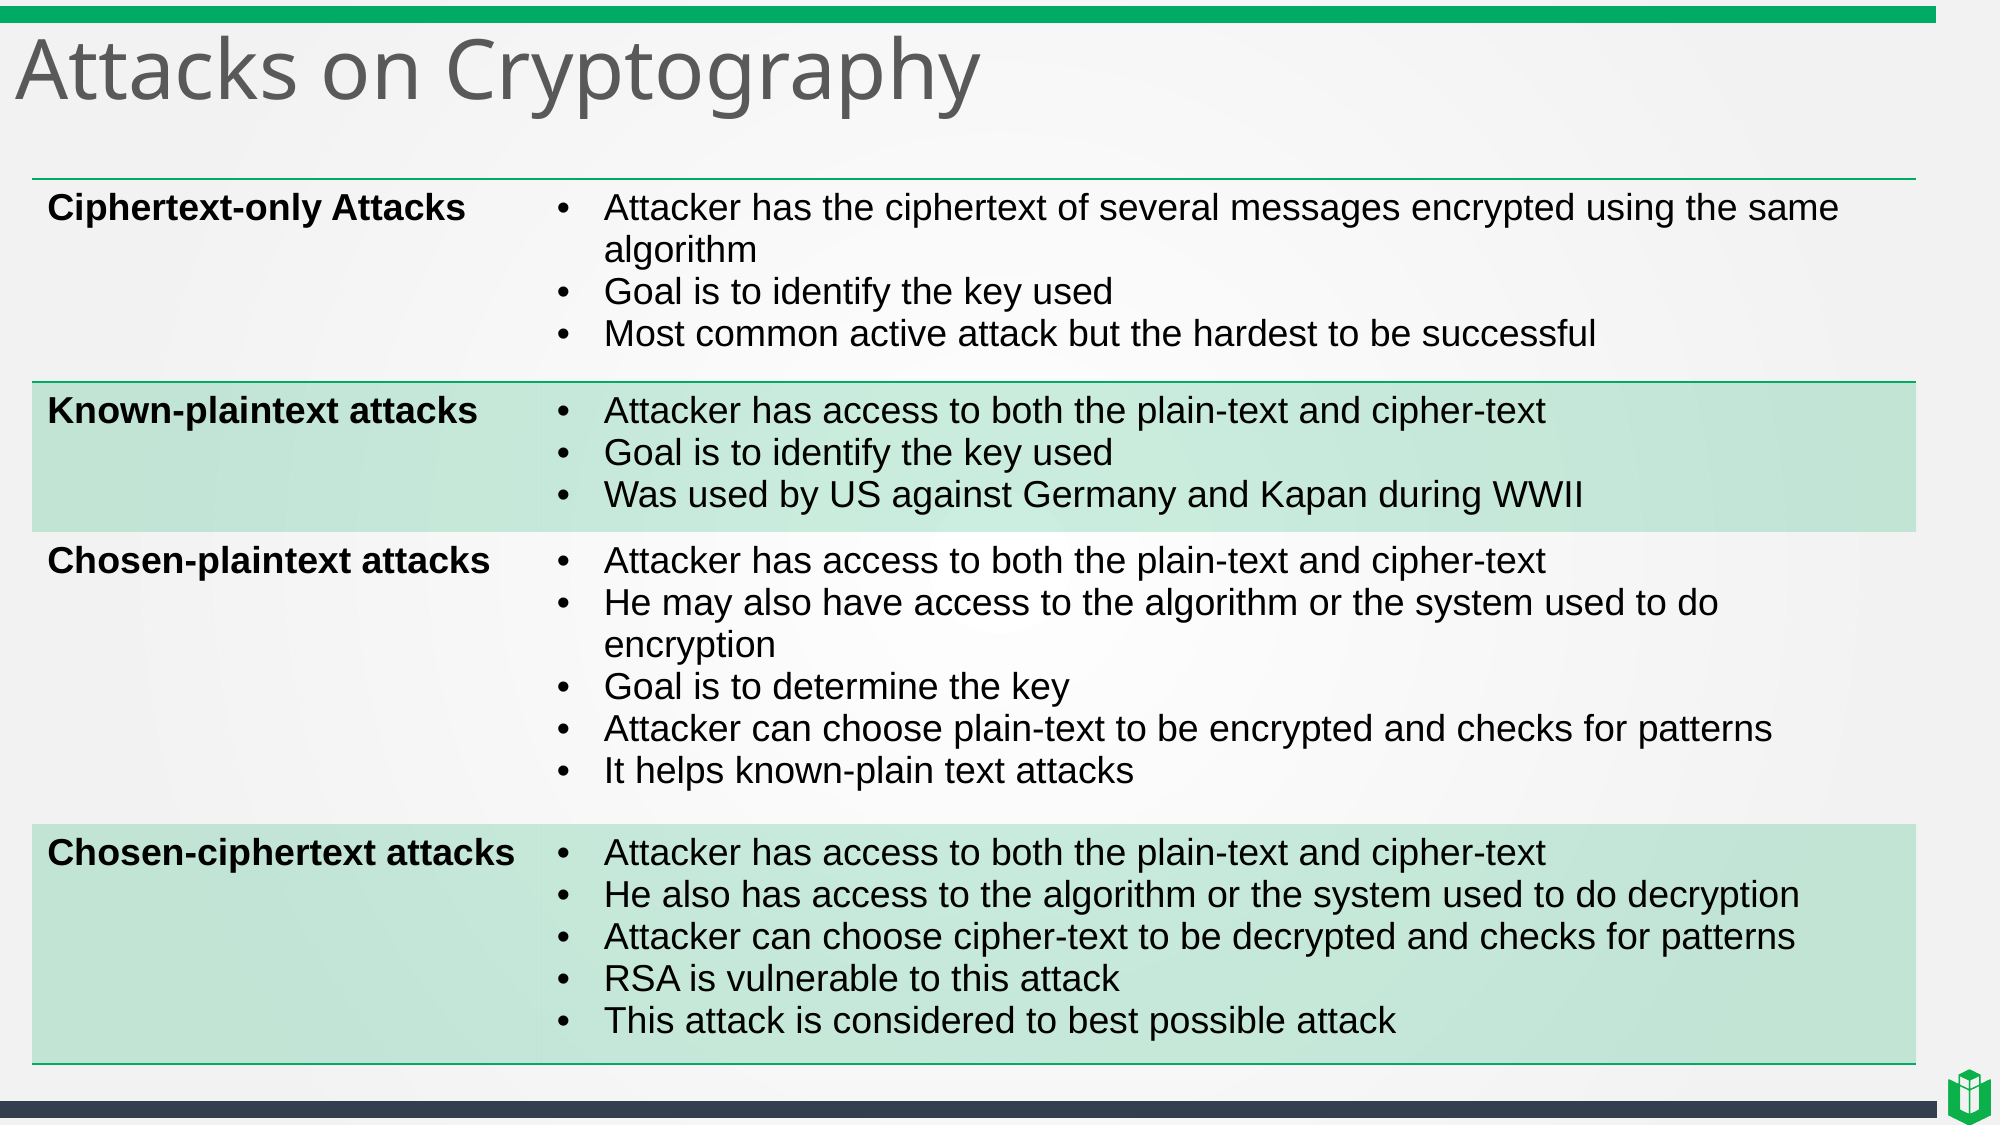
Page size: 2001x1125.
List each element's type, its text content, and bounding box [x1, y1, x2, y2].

picture [1945, 1068, 1992, 1125]
table_header Attacker has the ciphertext of several messages encrypted using the same algorithm Goal is to identify the key used Most common active attack but the hardest to be successful [542, 180, 1916, 381]
table_cell Attacker has access to both the plain-text and cipher-text Goal is to identify the key used Was used by US against Germany and Kapan during WWII [542, 383, 1916, 532]
table_cell Chosen-ciphertext attacks [32, 824, 542, 1063]
title Attacks on Cryptography [0, 11, 1755, 133]
table_header Ciphertext-only Attacks [32, 180, 542, 381]
table_cell Attacker has access to both the plain-text and cipher-text He also has access to the algorithm or the system used to do decryption Attacker can choose cipher-text to be decrypted and checks for patterns RSA is vulnerable to this attack This attack is considered to best possible attack [542, 824, 1916, 1063]
table_cell Chosen-plaintext attacks [32, 532, 542, 824]
table_cell Known-plaintext attacks [32, 383, 542, 532]
table_cell Attacker has access to both the plain-text and cipher-text He may also have access to the algorithm or the system used to do encryption Goal is to determine the key Attacker can choose plain-text to be encrypted and checks for patterns It helps known-plain text attacks [542, 532, 1916, 824]
